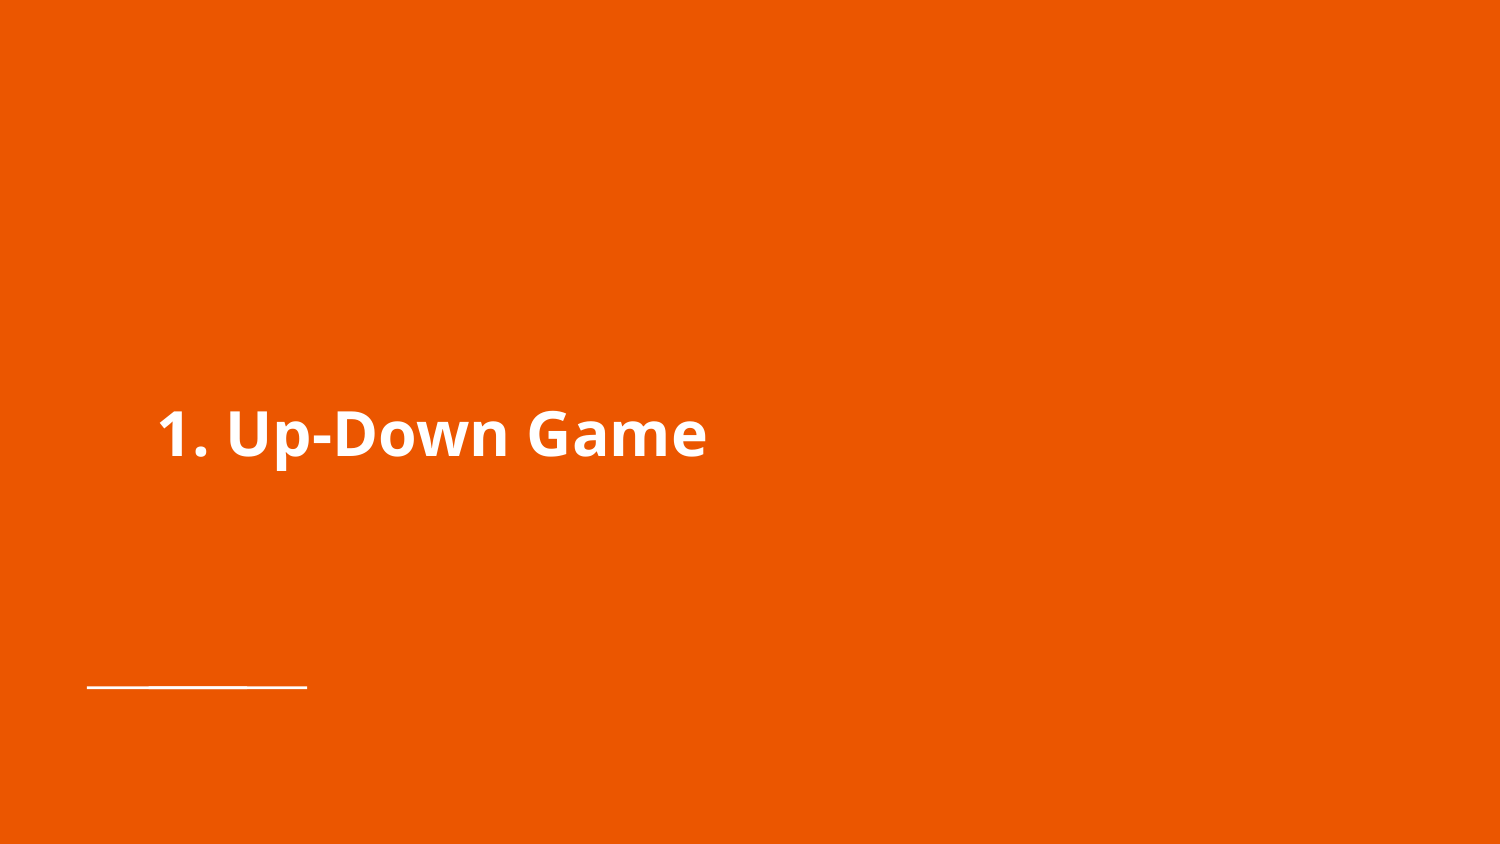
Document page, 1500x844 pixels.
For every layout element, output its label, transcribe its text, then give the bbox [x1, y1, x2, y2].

title Up-Down Game [135, 116, 1463, 746]
